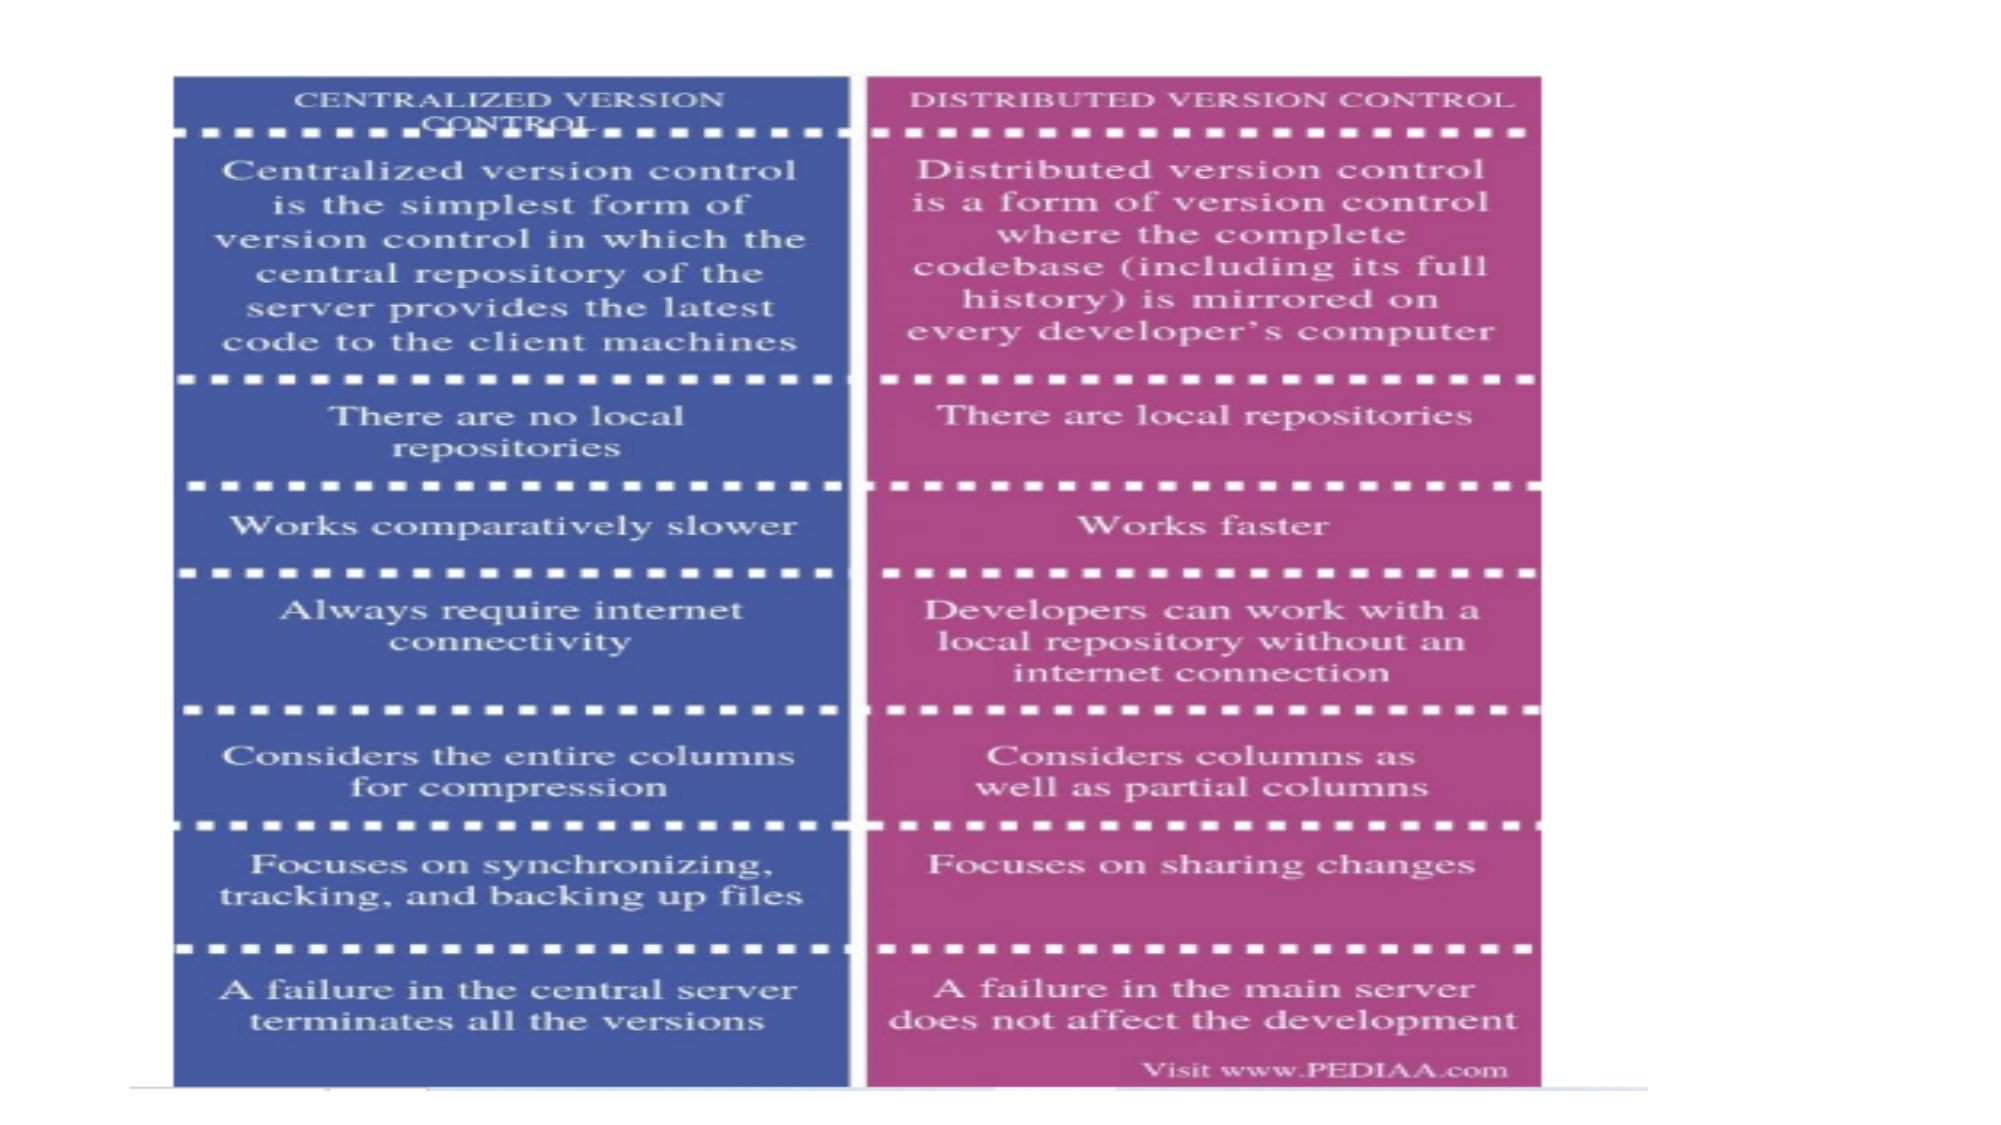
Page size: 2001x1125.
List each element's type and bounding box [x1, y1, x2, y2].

list [130, 71, 1648, 1091]
